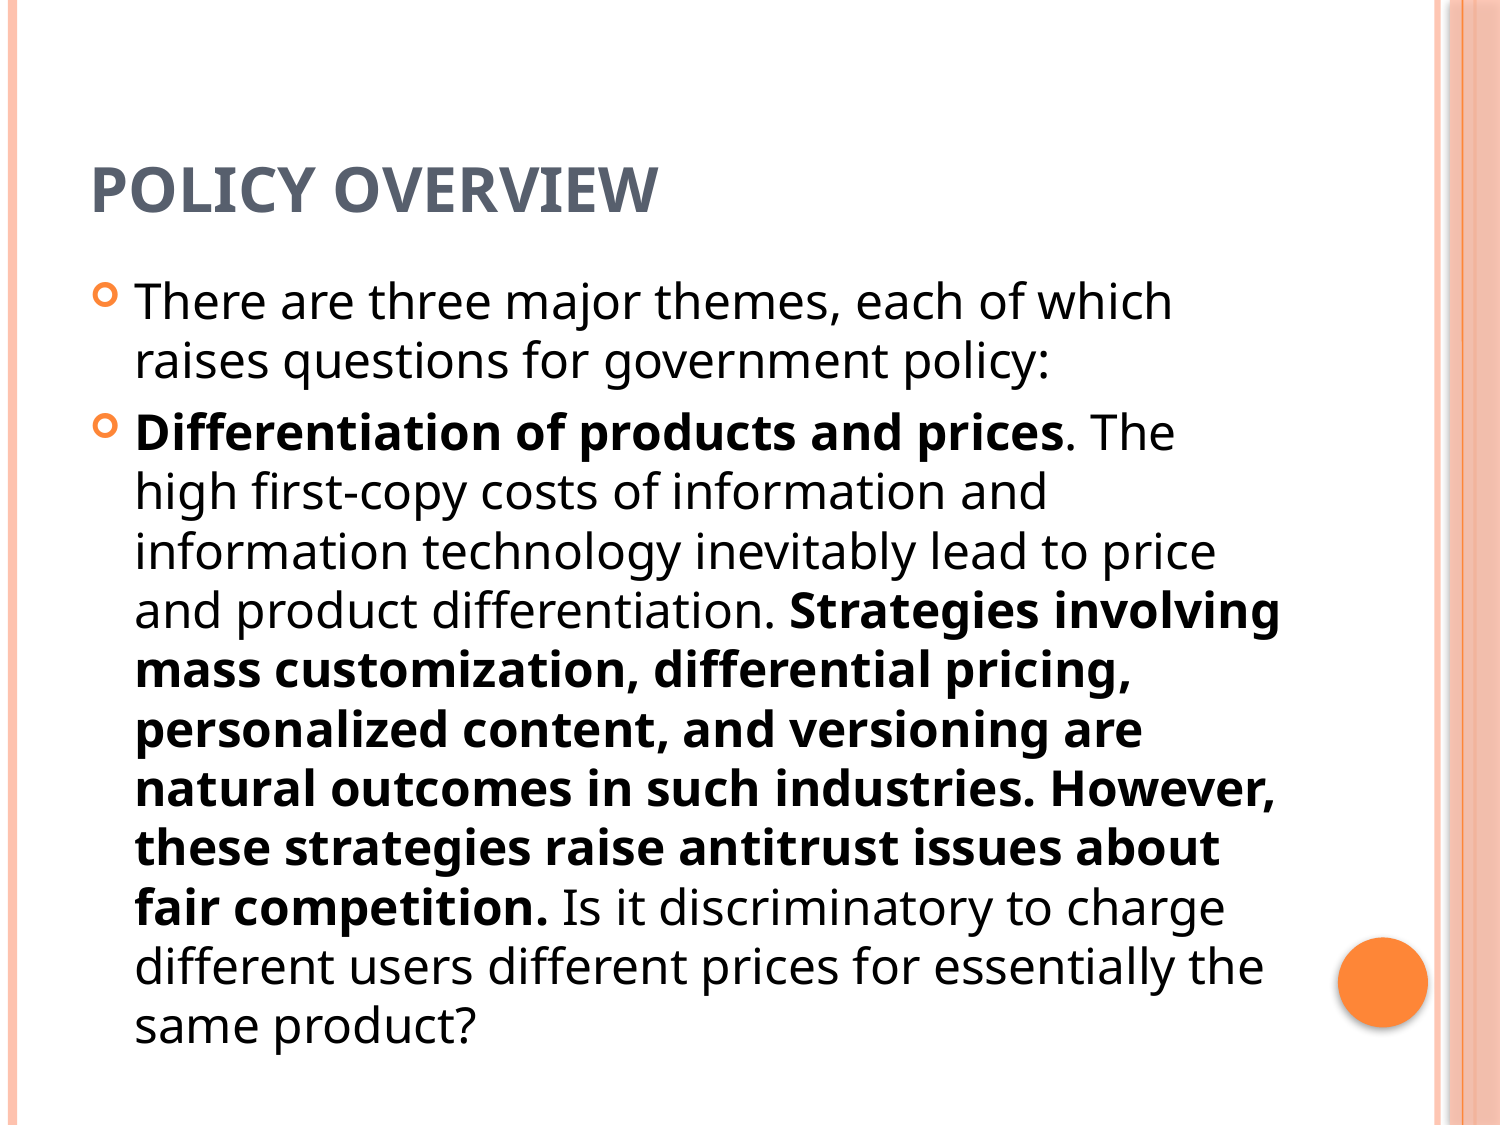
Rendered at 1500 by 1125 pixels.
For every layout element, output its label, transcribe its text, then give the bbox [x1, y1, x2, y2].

list There are three major themes, each of which raises questions for government policy: Differentiation of products and prices. The high first-copy costs of information and information technology inevitably lead to price and product differentiation. Strategies involving mass customization, differential pricing, personalized content, and versioning are natural outcomes in such industries. However, these strategies raise antitrust issues about fair competition. Is it discriminatory to charge different users different prices for essentially the same product? [75, 262, 1300, 1062]
title POLICY OVERVIEW [75, 45, 1300, 233]
